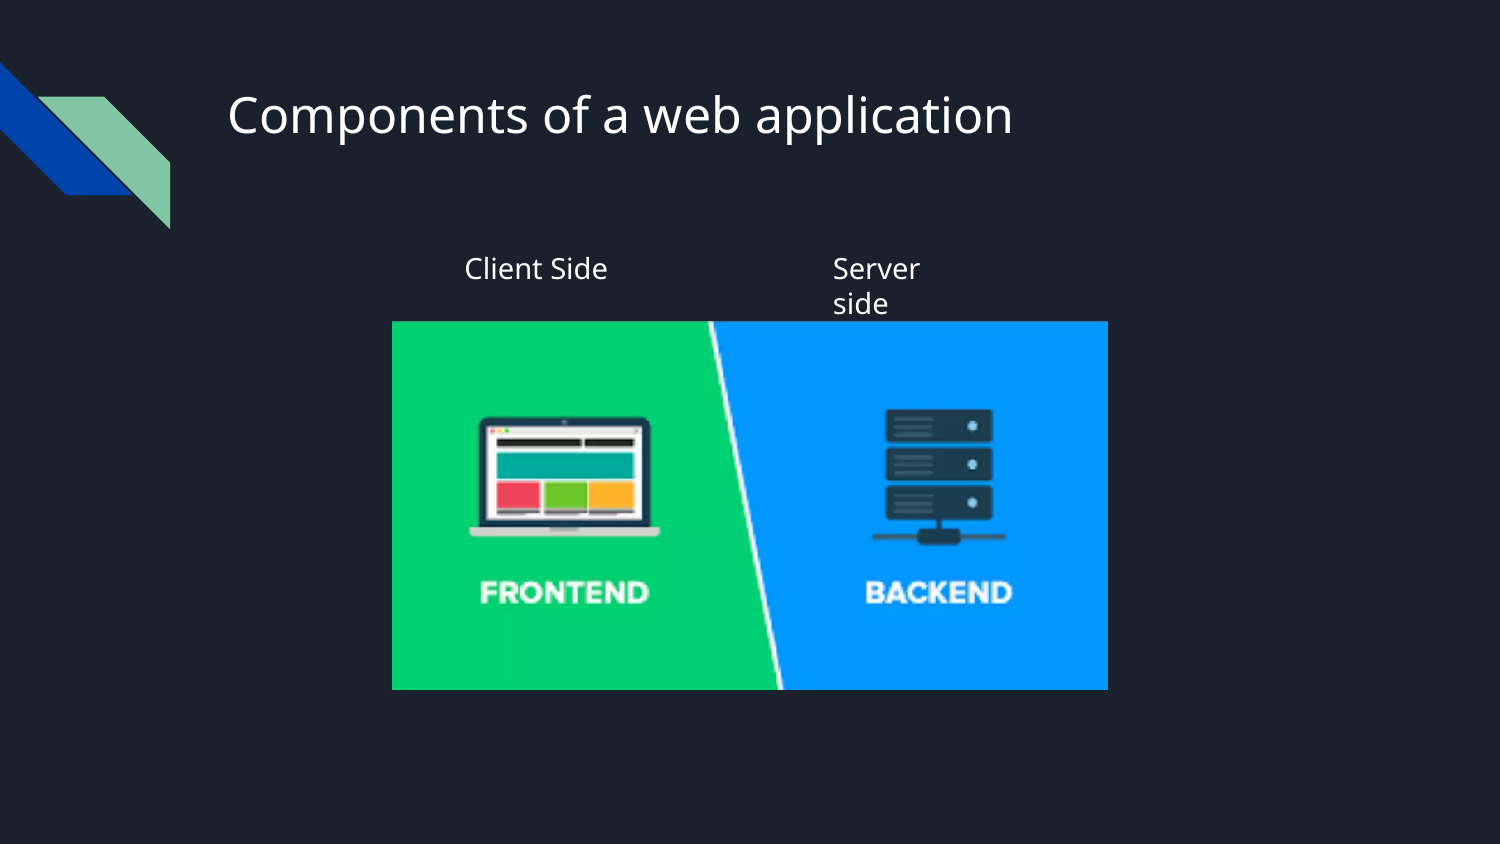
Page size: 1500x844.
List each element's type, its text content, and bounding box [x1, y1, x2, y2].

picture [391, 320, 1108, 691]
text_box Server side [817, 234, 991, 319]
text_box Client Side [449, 234, 631, 300]
title Components of a web application [212, 64, 1368, 215]
